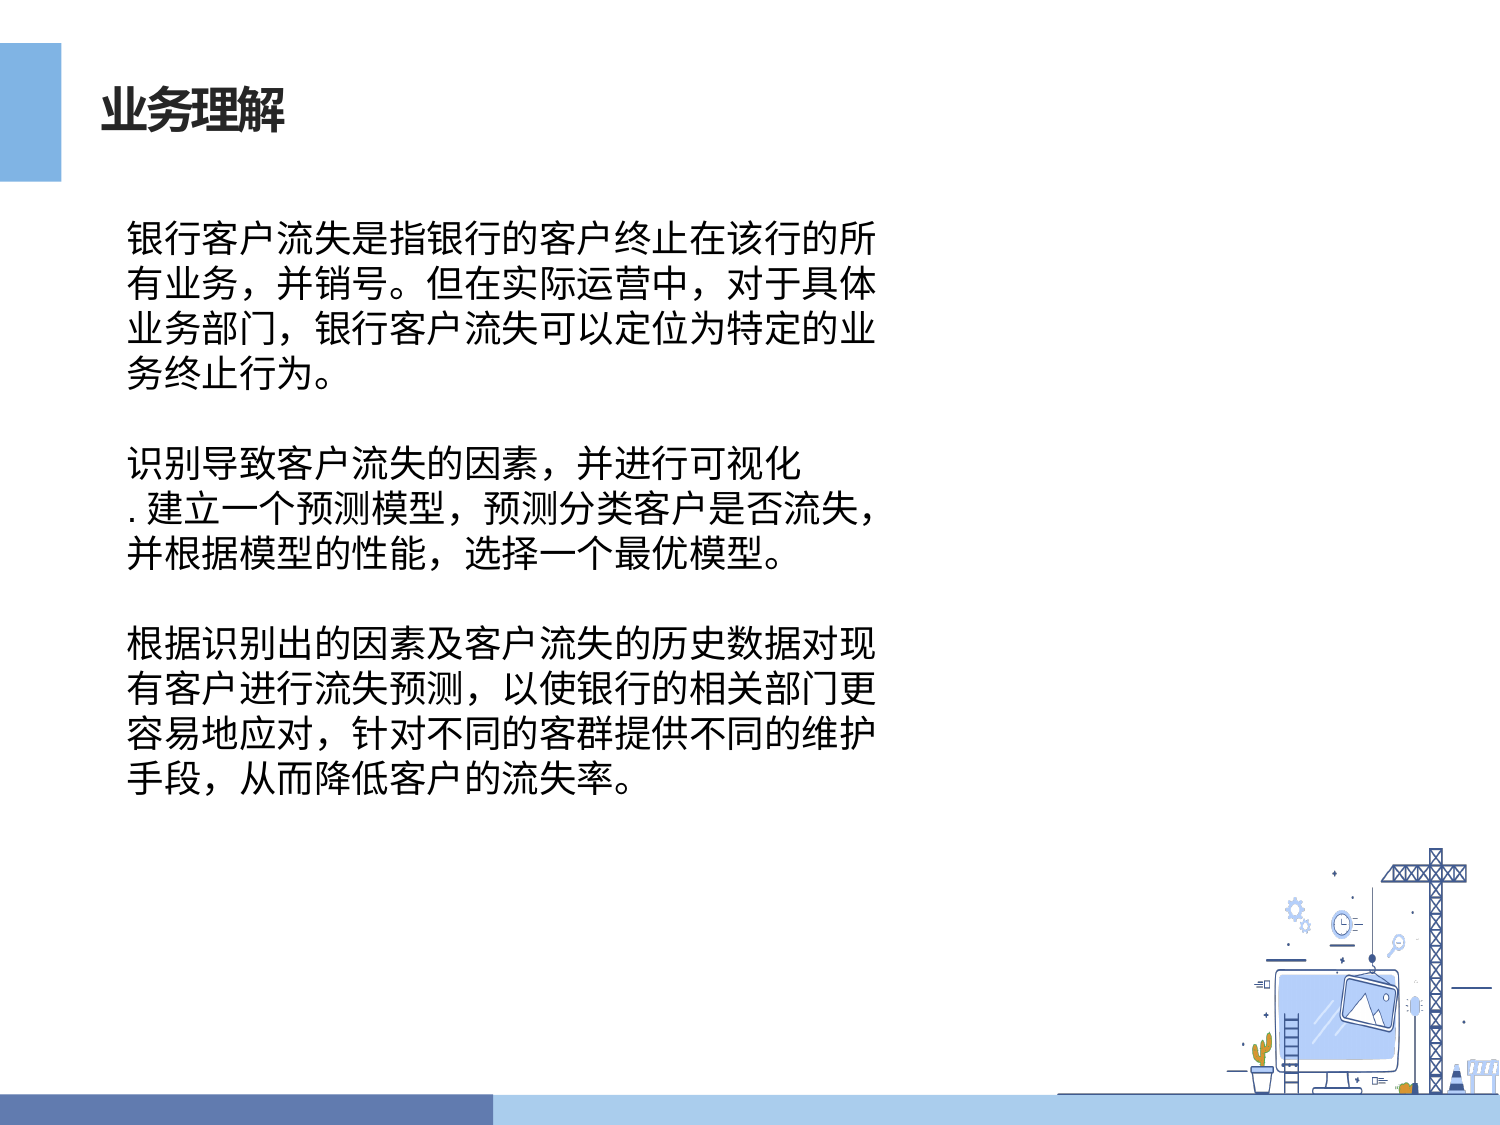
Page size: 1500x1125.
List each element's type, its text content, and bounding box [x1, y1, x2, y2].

text_box 银行客户流失是指银行的客户终止在该行的所有业务，并销号。但在实际运营中，对于具体业务部门，银行客户流失可以定位为特定的业务终止行为。 识别导致客户流失的因素，并进行可视化 .建立一个预测模型，预测分类客户是否流失，并根据模型的性能，选择一个最优模型。 根据识别出的因素及客户流失的历史数据对现有客户进行流失预测，以使银行的相关部门更容易地应对，针对不同的客群提供不同的维护手段，从而降低客户的流失率。 [112, 208, 913, 808]
picture [1057, 848, 1499, 1095]
title 业务理解 [82, 72, 1418, 146]
